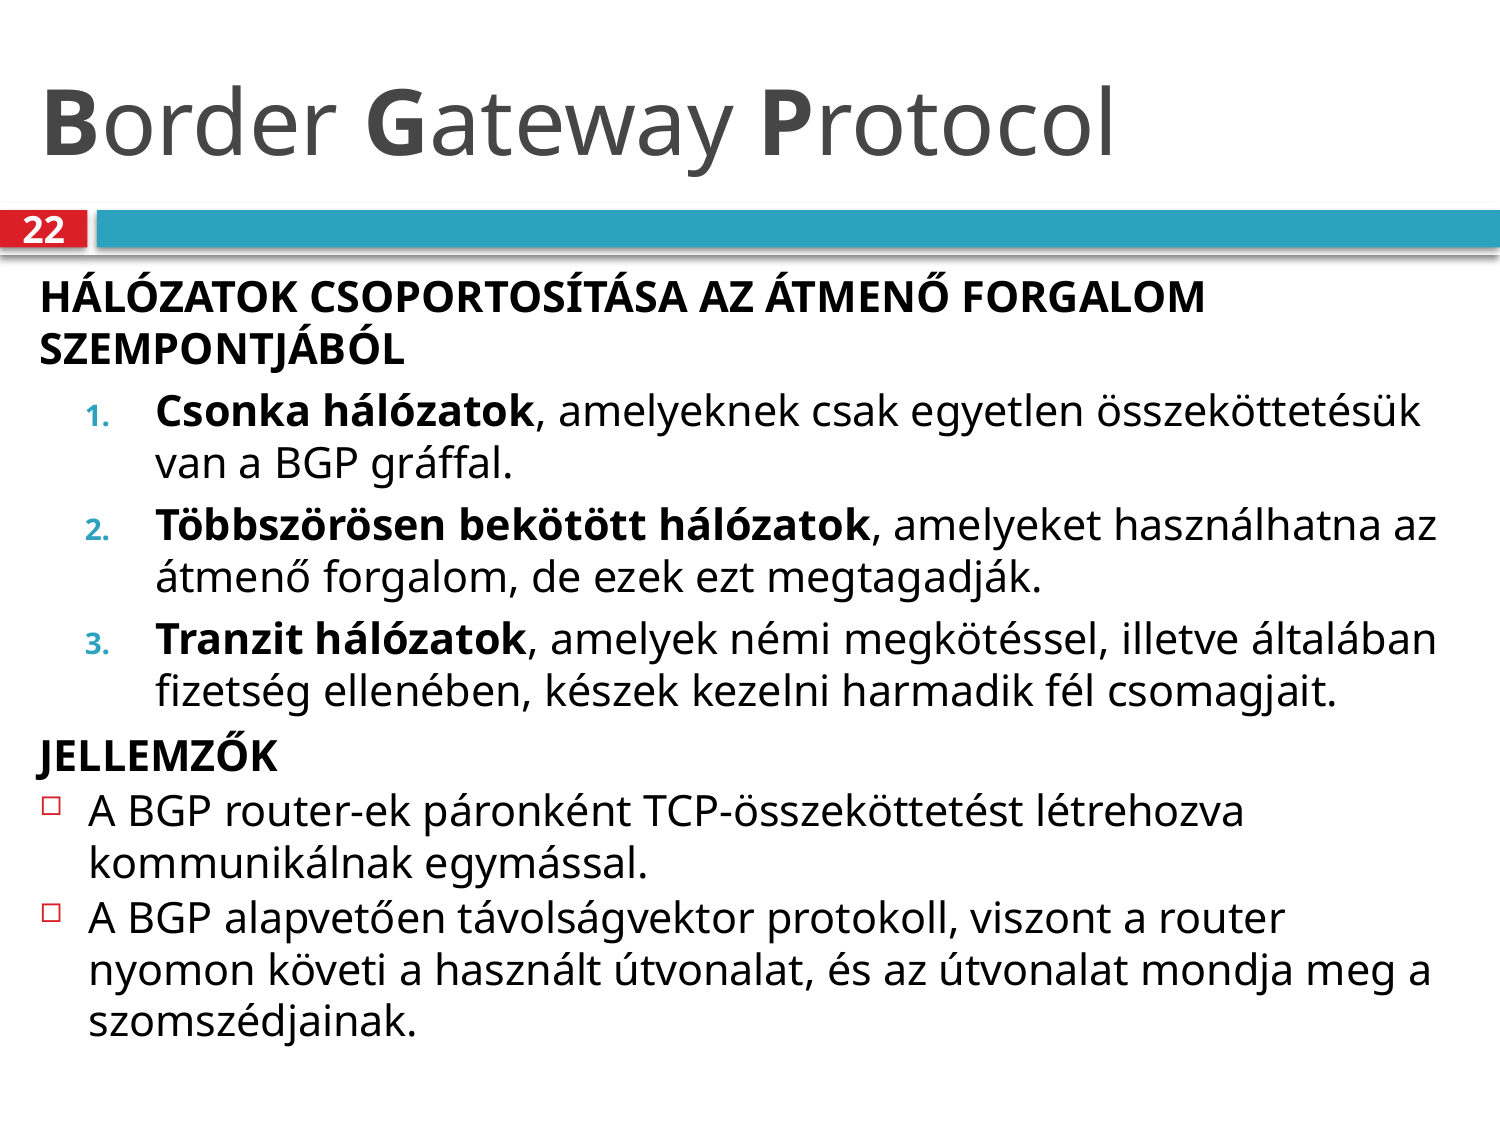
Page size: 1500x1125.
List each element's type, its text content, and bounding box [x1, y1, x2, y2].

title Border Gateway Protocol [24, 37, 1475, 200]
slide_number 22 [0, 206, 88, 257]
list Hálózatok csoportosítása az átmenő forgalom szempontjából Csonka hálózatok, amelyeknek csak egyetlen összeköttetésük van a BGP gráffal. Többszörösen bekötött hálózatok, amelyeket használhatna az átmenő forgalom, de ezek ezt megtagadják. Tranzit hálózatok, amelyek némi megkötéssel, illetve általában fizetség ellenében, készek kezelni harmadik fél csomagjait. Jellemzők A BGP router-ek páronként TCP-összeköttetést létrehozva kommunikálnak egymással. A BGP alapvetően távolságvektor protokoll, viszont a router nyomon követi a használt útvonalat, és az útvonalat mondja meg a szomszédjainak. [24, 262, 1475, 1100]
